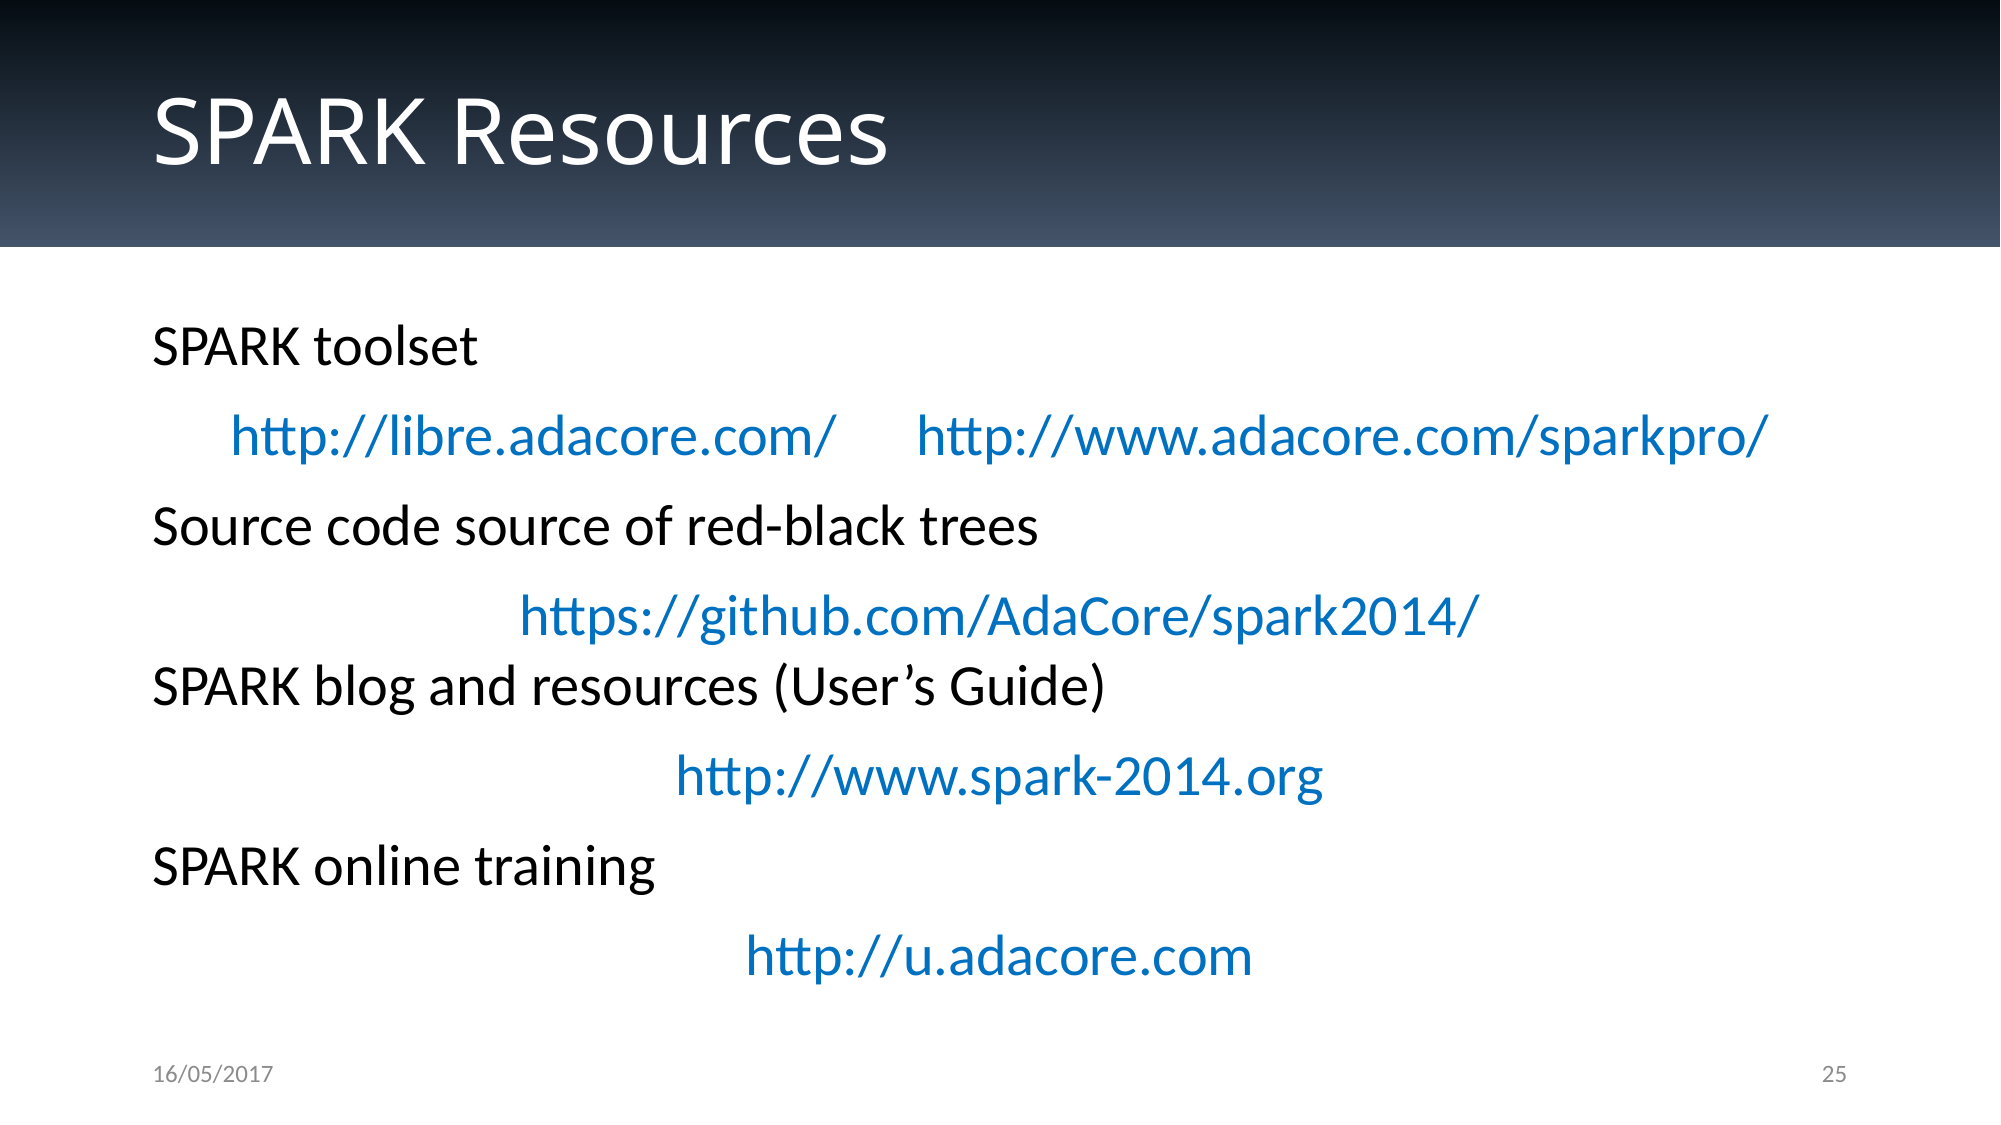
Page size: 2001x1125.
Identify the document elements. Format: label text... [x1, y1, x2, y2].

slide_number 25 [1412, 1042, 1863, 1103]
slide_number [137, 1042, 588, 1103]
title SPARK Resources [137, 59, 1863, 209]
list SPARK toolset http://libre.adacore.com/ http://www.adacore.com/sparkpro/ Source code source of red-black trees https://github.com/AdaCore/spark2014/ SPARK blog and resources (User’s Guide) http://www.spark-2014.org SPARK online training http://u.adacore.com [137, 299, 1863, 1014]
